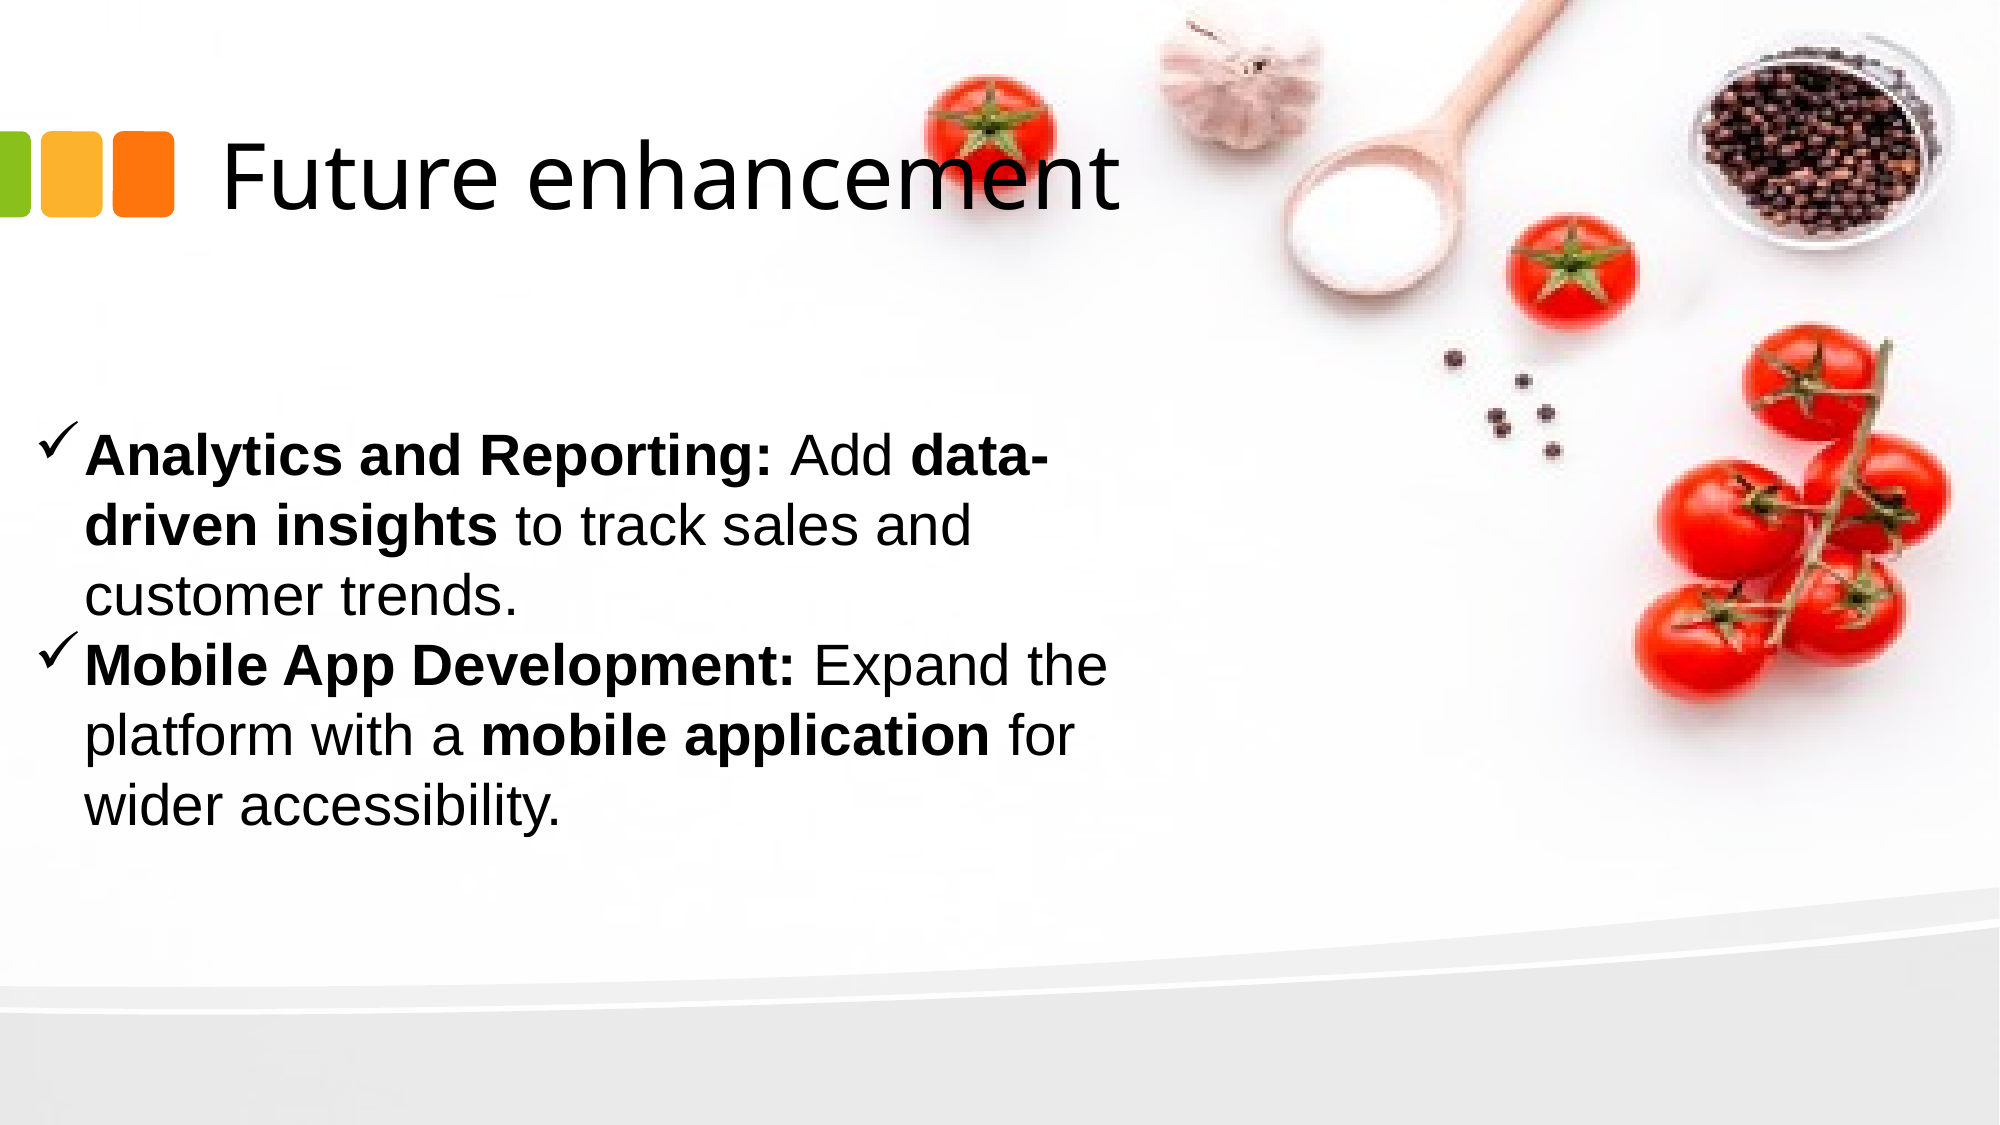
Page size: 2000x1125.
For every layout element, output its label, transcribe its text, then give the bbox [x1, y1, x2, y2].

list Analytics and Reporting: Add data-driven insights to track sales and customer trends. Mobile App Development: Expand the platform with a mobile application for wider accessibility. [19, 311, 1201, 964]
title Future enhancement [199, 24, 1800, 238]
picture [0, 0, 2000, 1125]
